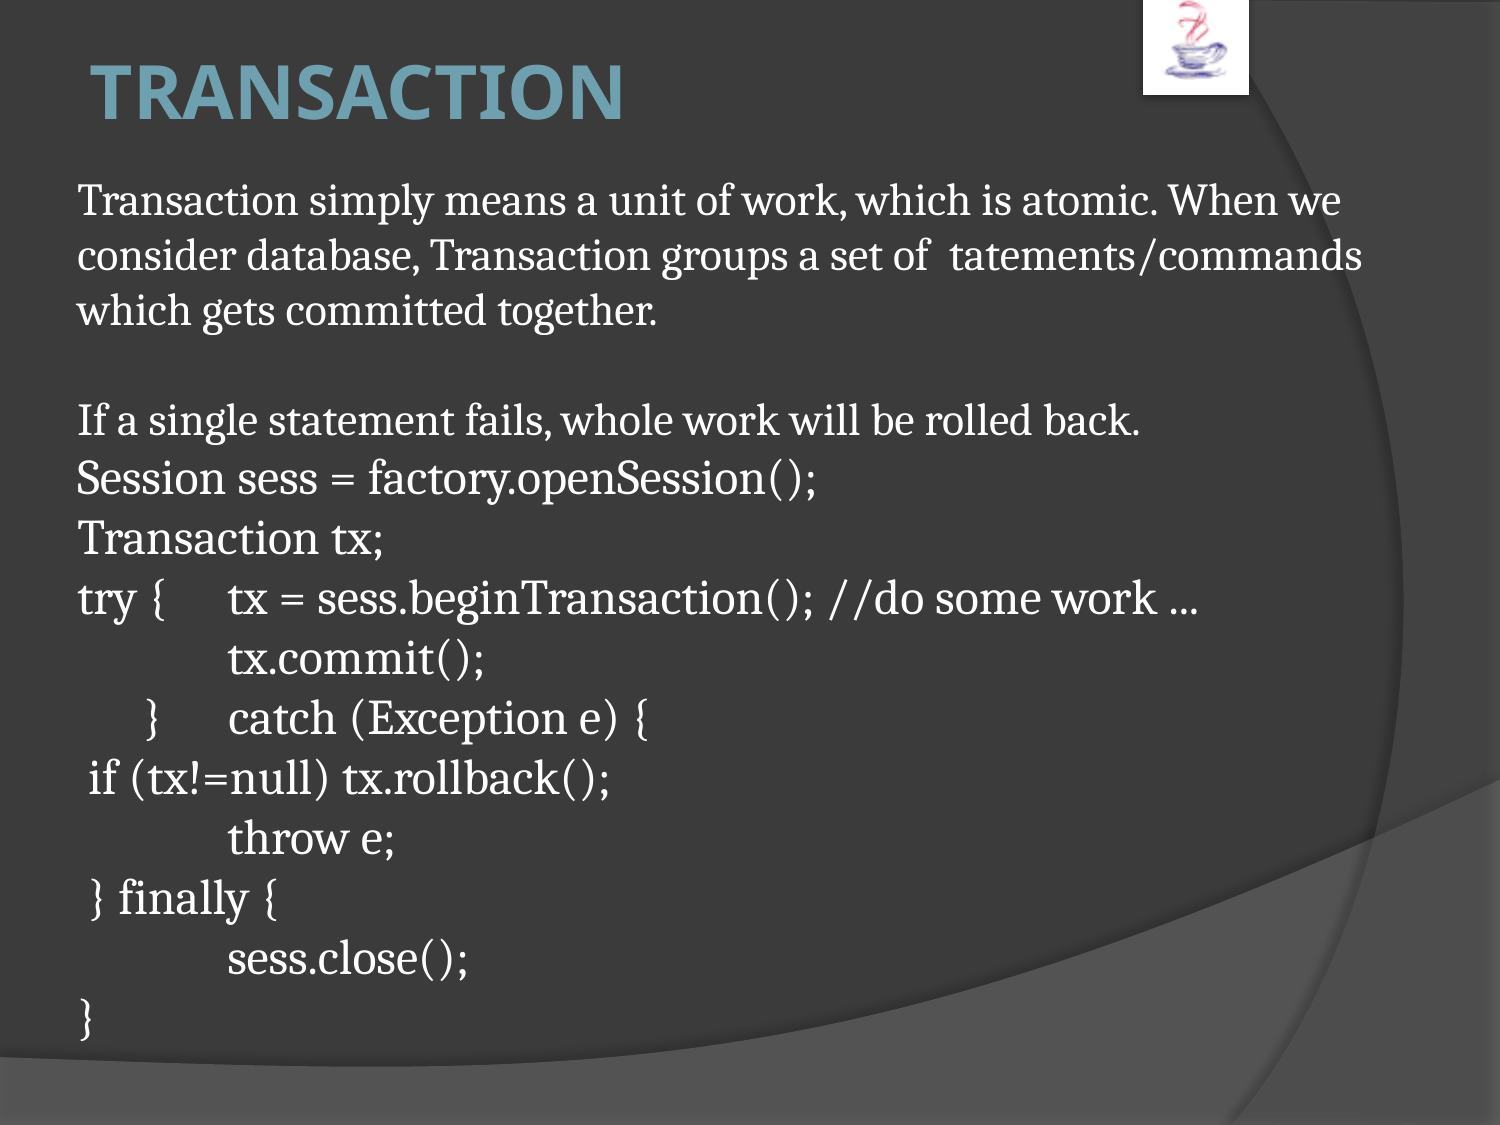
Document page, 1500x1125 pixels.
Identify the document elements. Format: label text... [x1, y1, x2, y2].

text_box Transaction simply means a unit of work, which is atomic. When we consider database, Transaction groups a set of tatements/commands which gets committed together. If a single statement fails, whole work will be rolled back. Session sess = factory.openSession(); Transaction tx; try { tx = sess.beginTransaction(); //do some work ... tx.commit(); } catch (Exception e) { if (tx!=null) tx.rollback(); throw e; } finally { sess.close(); } [62, 162, 1450, 1125]
text_box Transaction [74, 37, 830, 143]
picture [1157, 0, 1235, 81]
